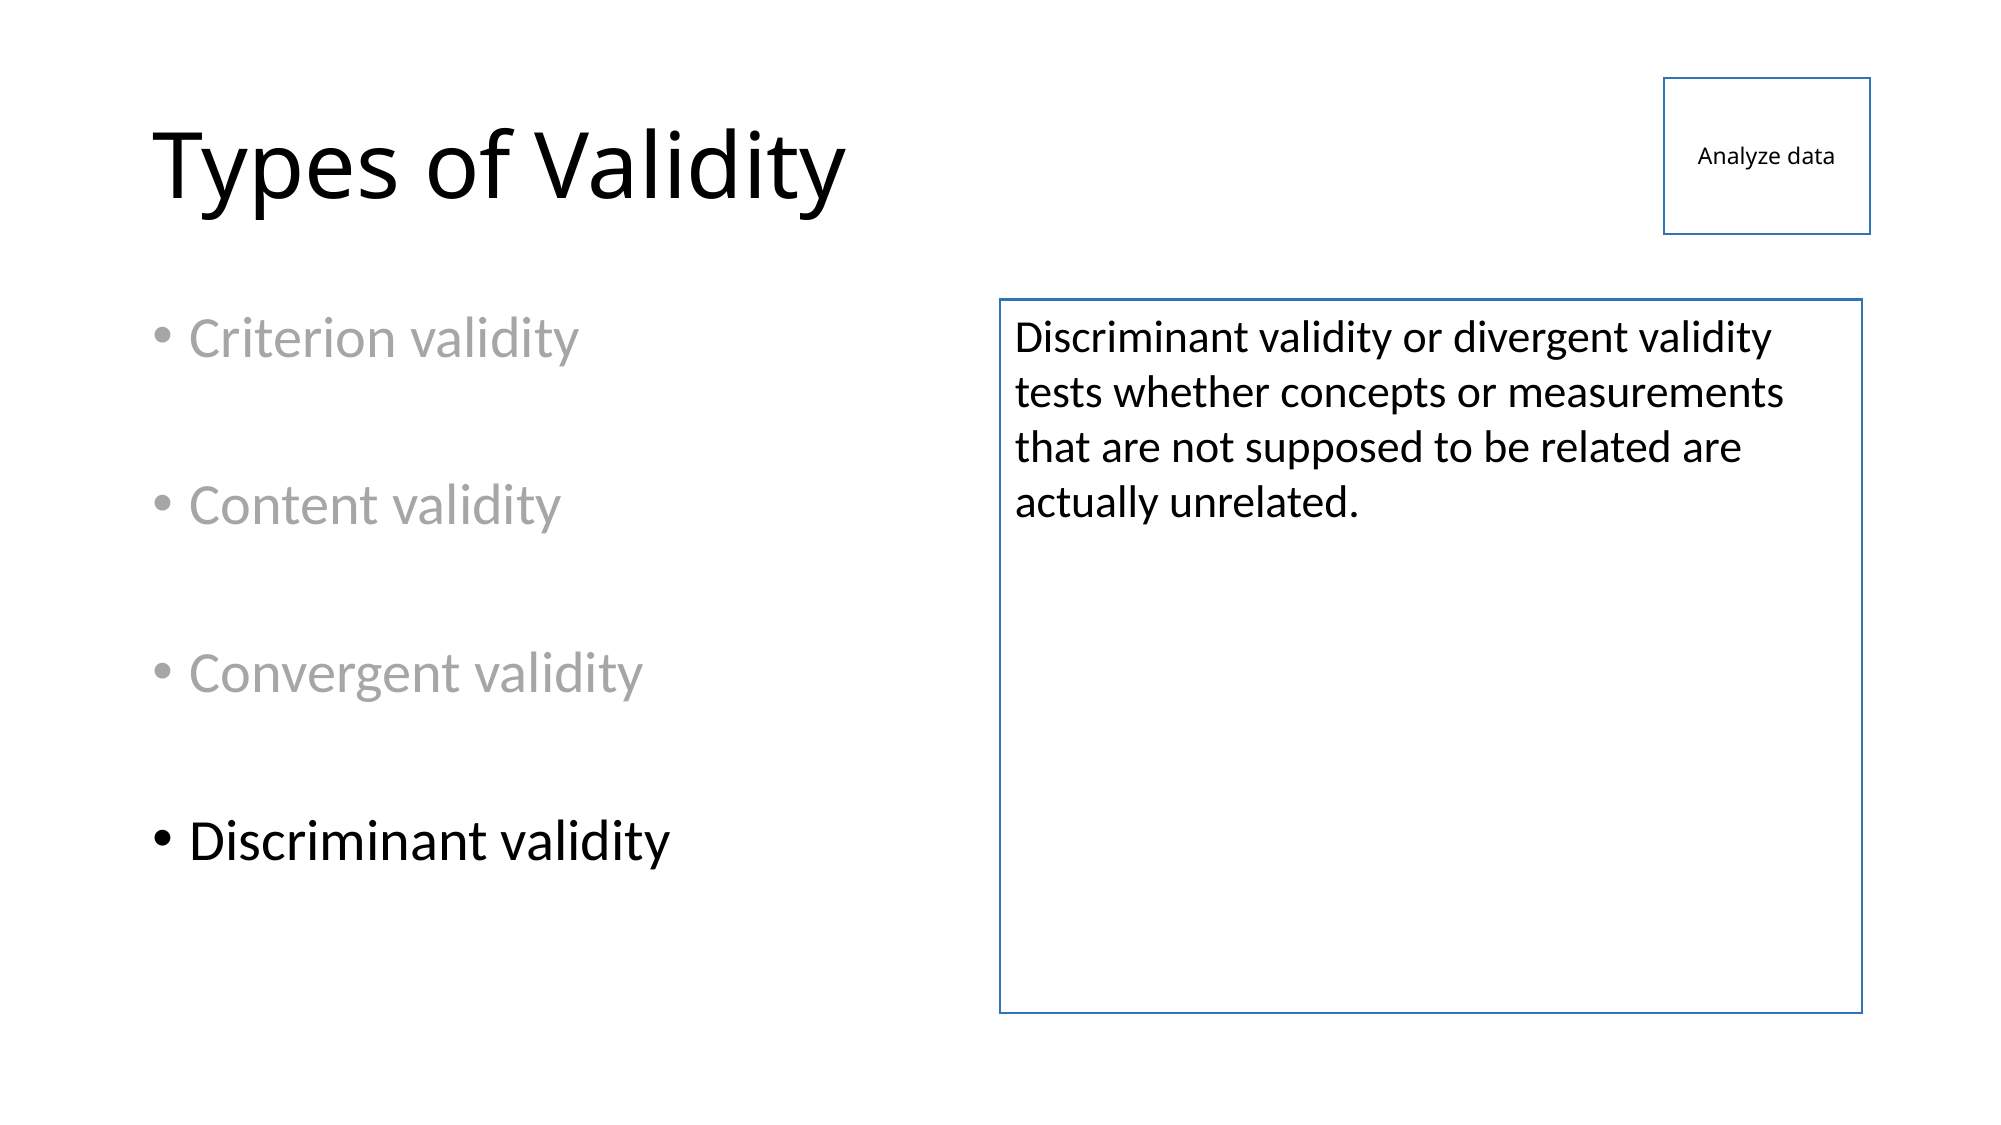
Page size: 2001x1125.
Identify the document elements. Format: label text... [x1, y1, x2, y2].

text_box Discriminant validity or divergent validity tests whether concepts or measurements that are not supposed to be related are actually unrelated. [999, 298, 1863, 1014]
text_box Analyze data [1663, 77, 1871, 235]
list Criterion validity Content validity Convergent validity Discriminant validity [137, 299, 999, 1014]
title Types of Validity [137, 59, 1863, 278]
